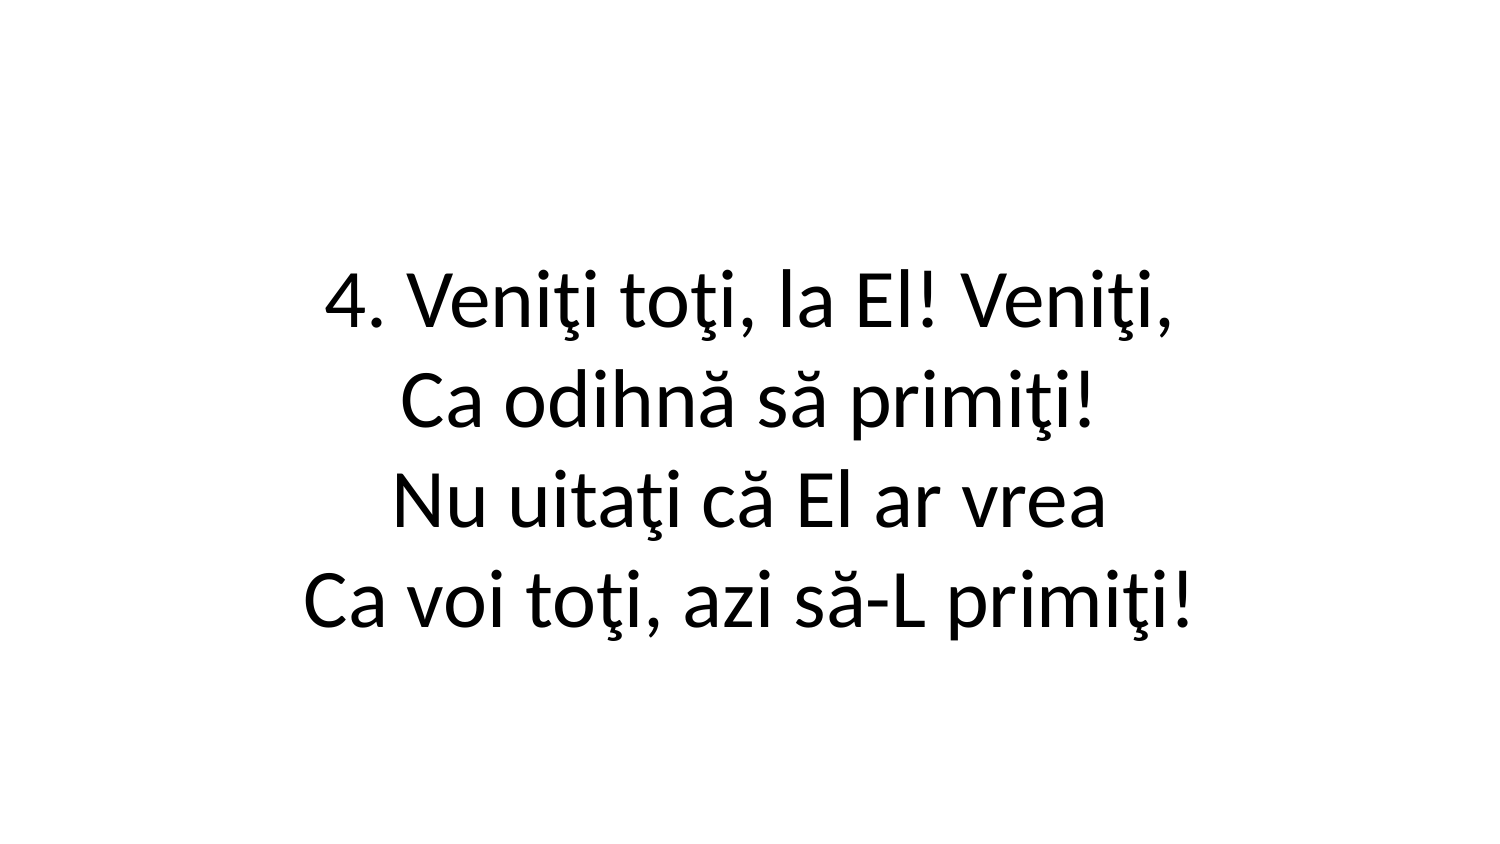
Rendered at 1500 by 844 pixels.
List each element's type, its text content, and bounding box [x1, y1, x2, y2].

text_box 4. Veniţi toţi, la El! Veniţi, Ca odihnă să primiţi! Nu uitaţi că El ar vrea Ca voi toţi, azi să-L primiţi! [288, 192, 1212, 652]
